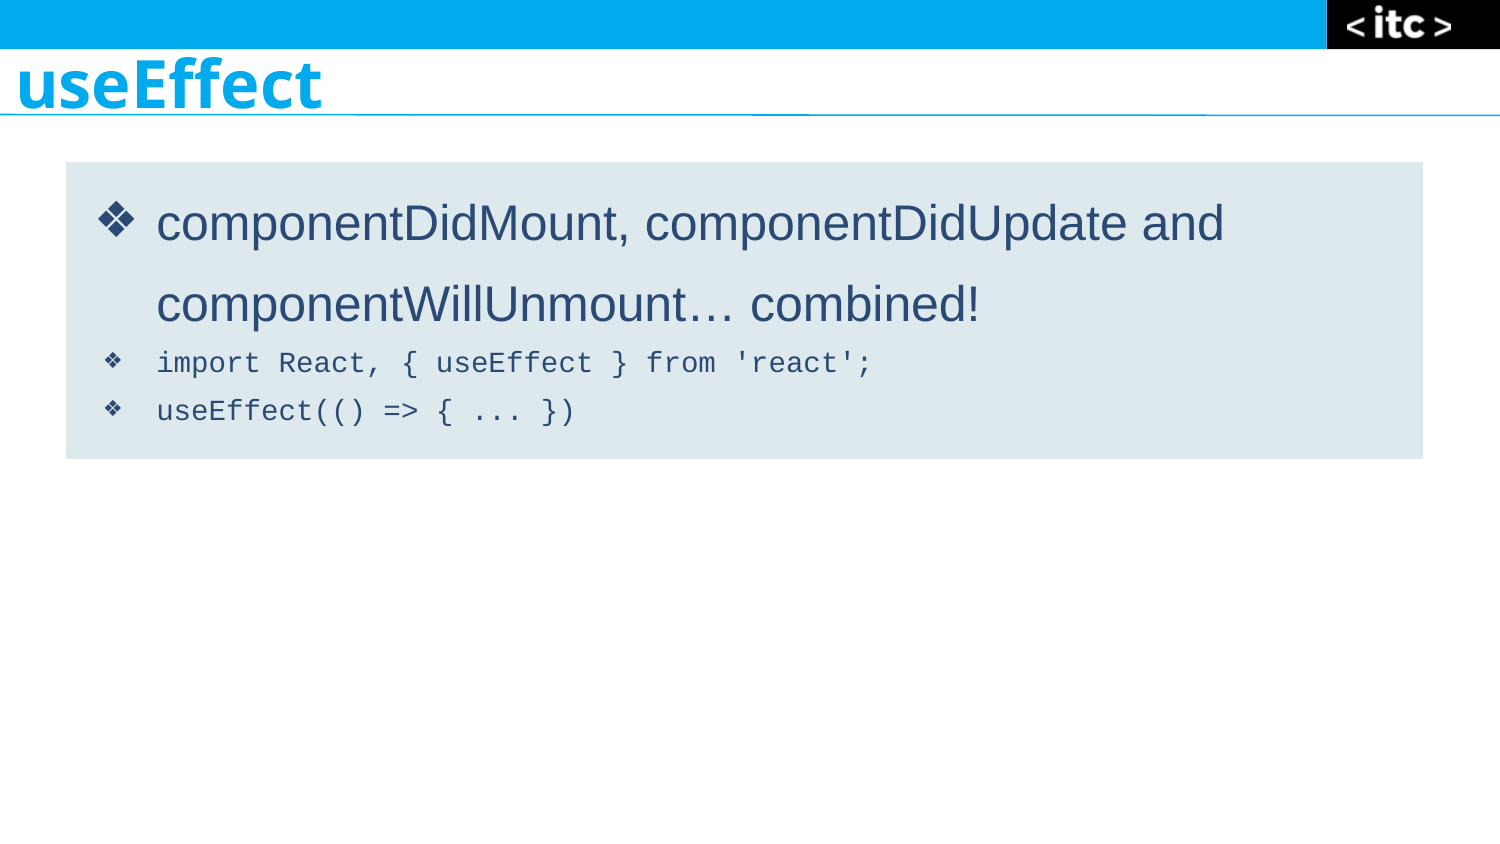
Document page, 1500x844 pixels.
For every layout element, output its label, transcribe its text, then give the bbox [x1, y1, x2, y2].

list useEffect [0, 48, 1500, 115]
list componentDidMount, componentDidUpdate and componentWillUnmount… combined! import React, { useEffect } from 'react'; useEffect(() => { ... }) [66, 162, 1423, 459]
picture [1347, 0, 1451, 43]
